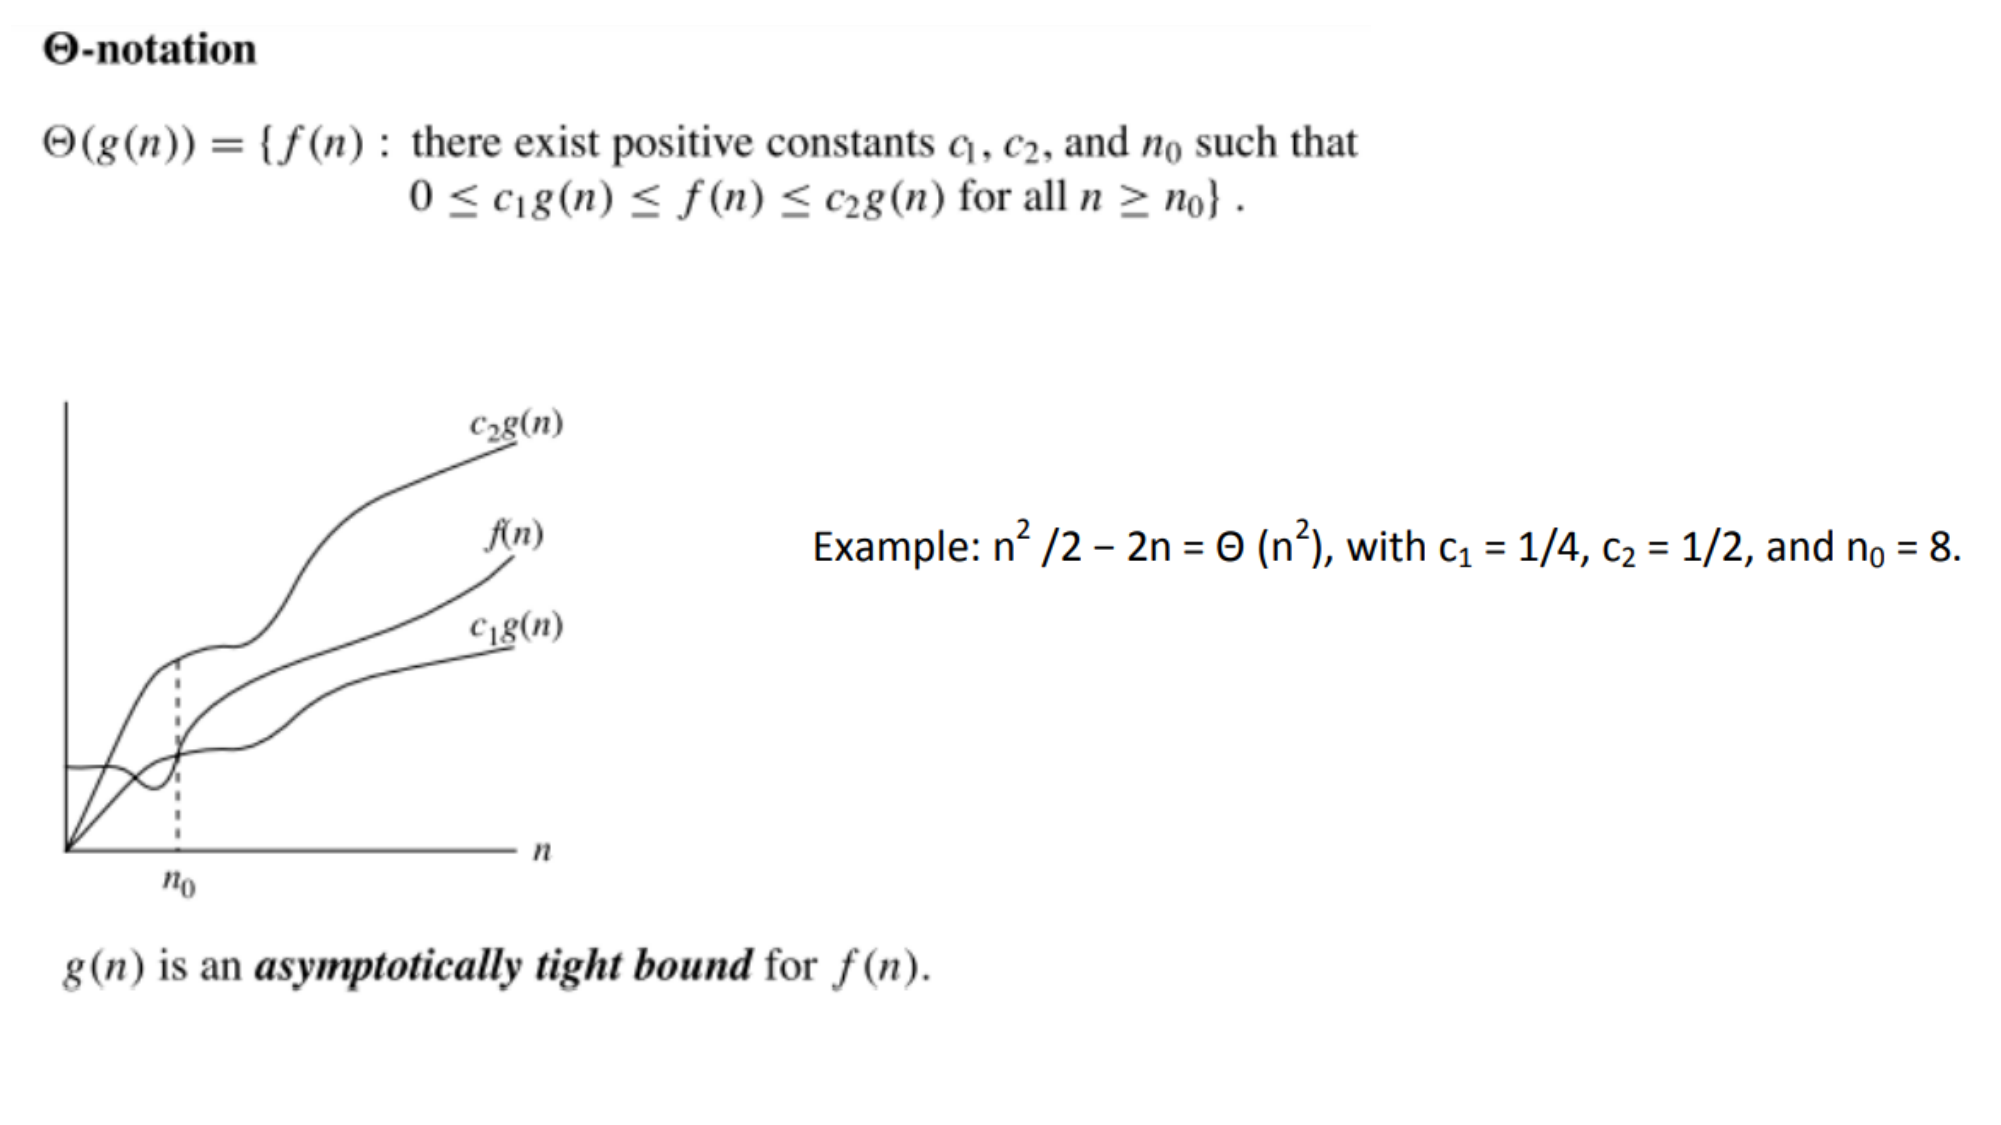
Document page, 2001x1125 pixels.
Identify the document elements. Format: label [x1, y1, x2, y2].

picture [11, 25, 1975, 1001]
